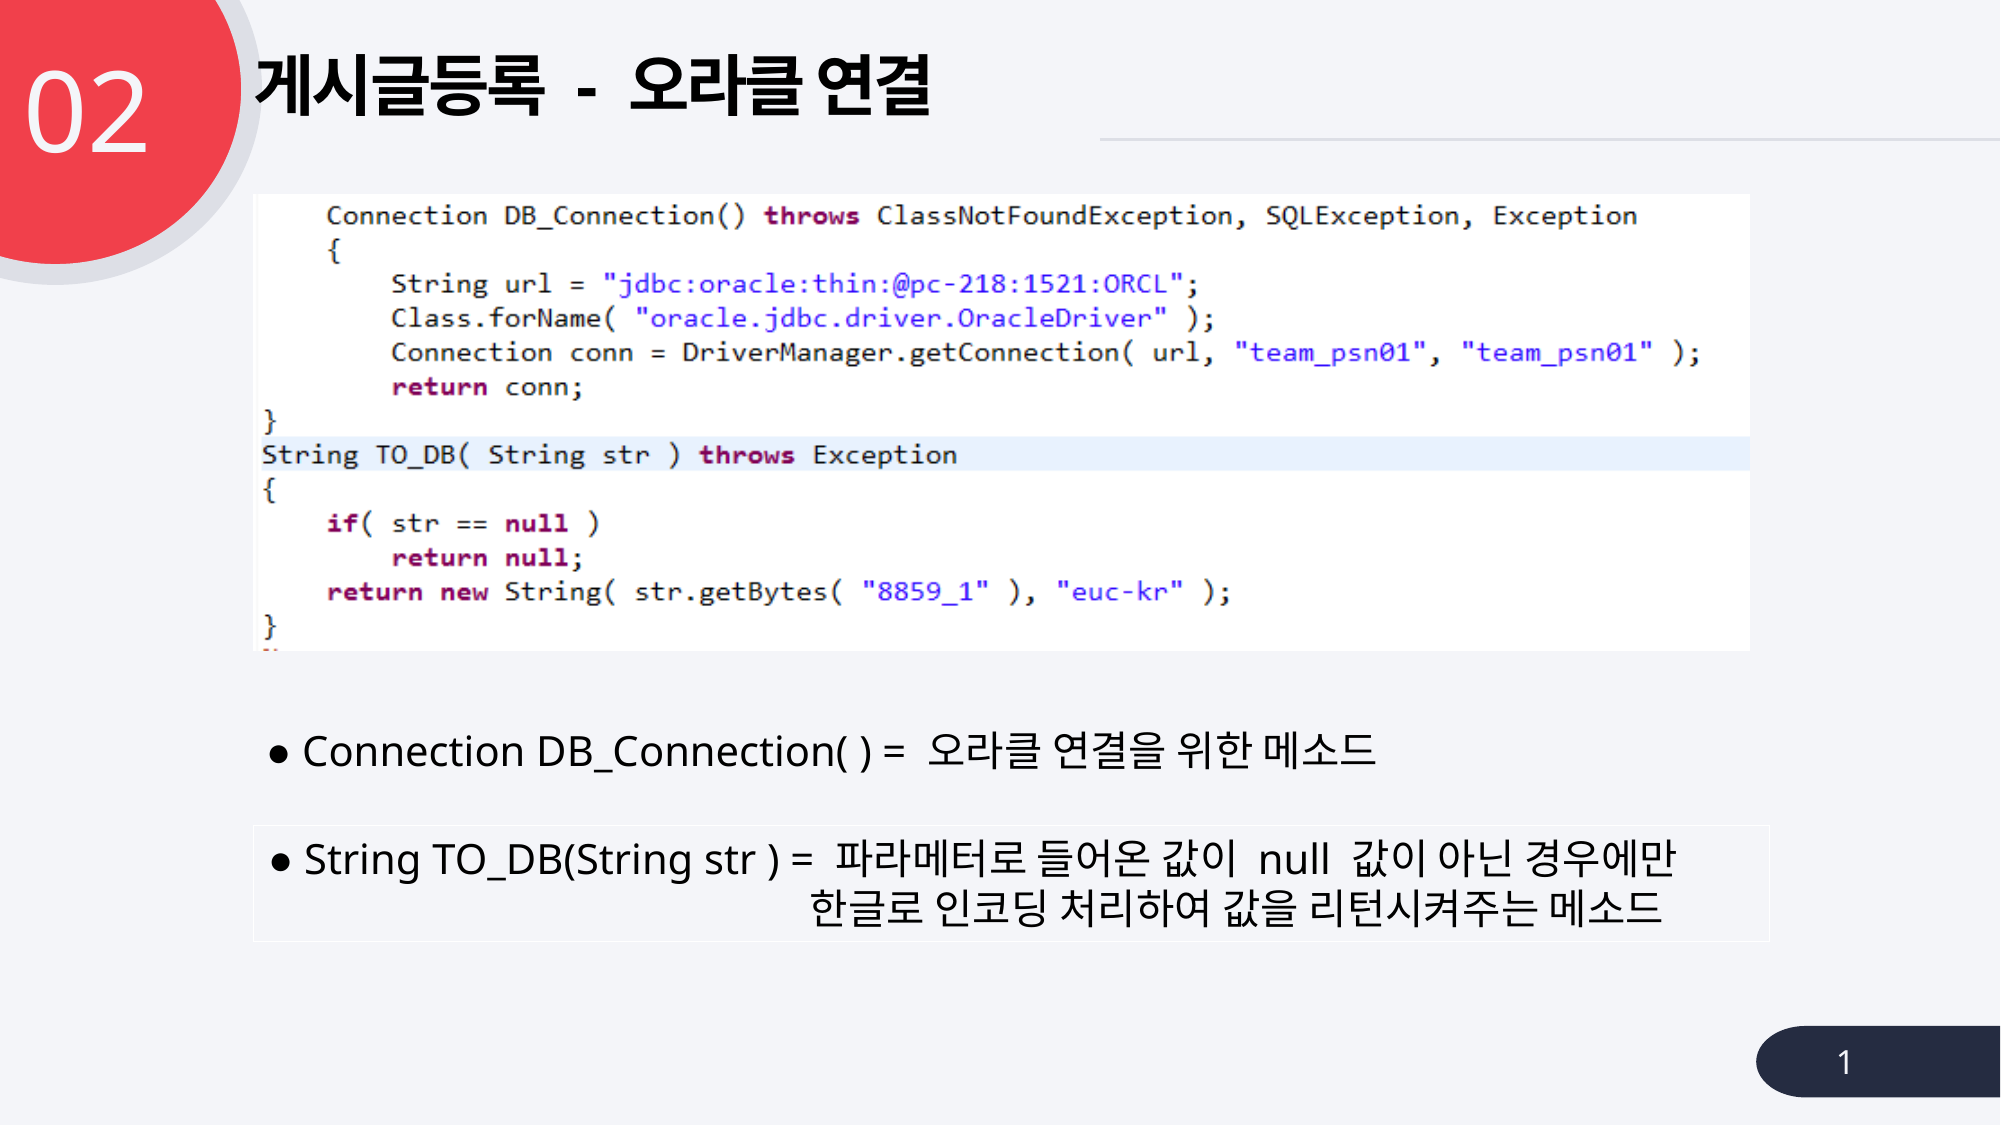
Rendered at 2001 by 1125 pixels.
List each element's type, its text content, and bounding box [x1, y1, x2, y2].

text_box 게시글등록 - 오라클 연결 [238, 36, 951, 132]
list 02 [0, 47, 167, 186]
text_box ● Connection DB_Connection( ) = 오라클 연결을 위한 메소드 [251, 716, 1748, 783]
text_box ● String TO_DB(String str ) = 파라메터로 들어온 값이 null 값이 아닌 경우에만 한글로 인코딩 처리하여 값을 리턴시켜주는 메소드 [253, 825, 1770, 942]
picture [253, 194, 1750, 651]
slide_number 1 [1820, 1031, 1984, 1092]
